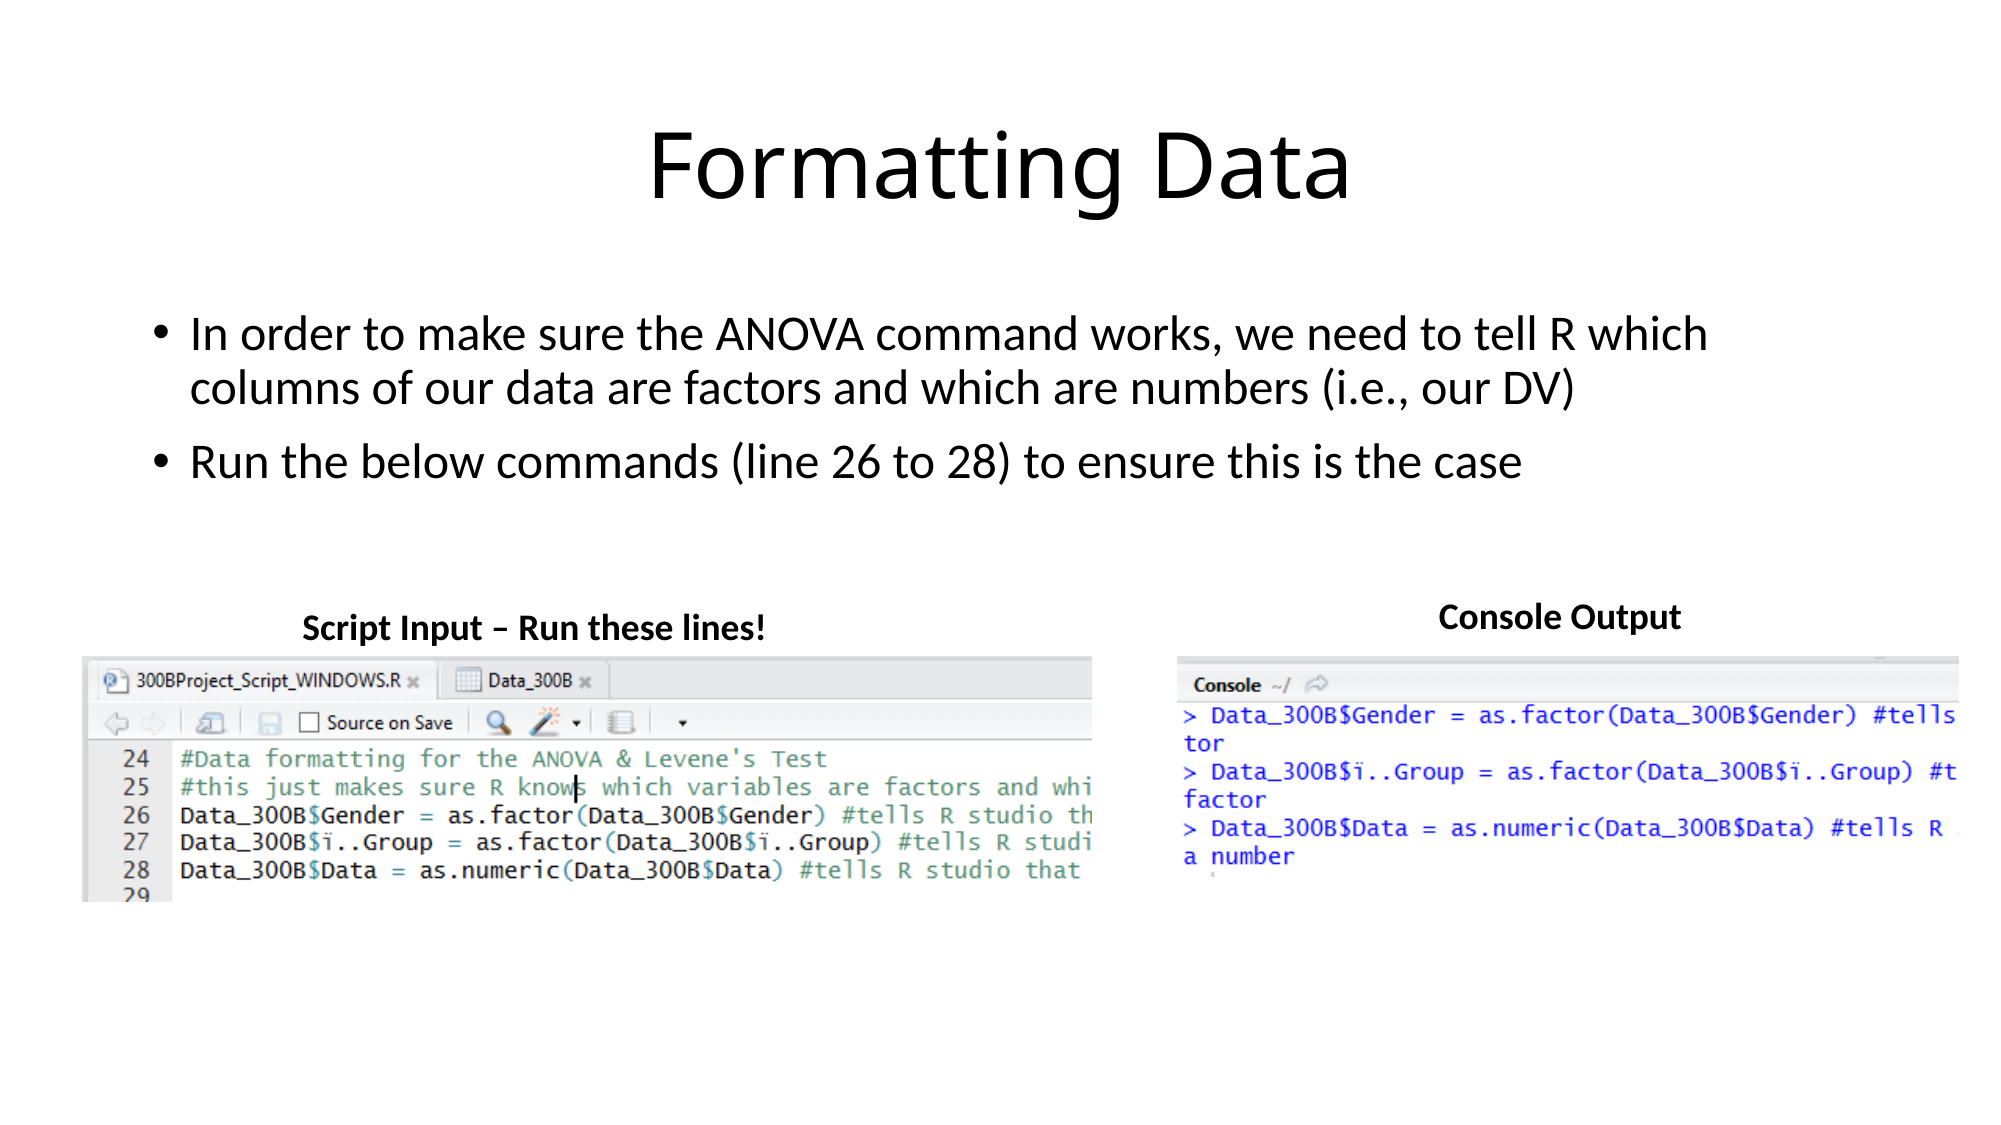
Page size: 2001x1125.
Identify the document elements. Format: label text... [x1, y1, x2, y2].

title Formatting Data [137, 59, 1863, 278]
picture [1177, 656, 1959, 877]
list In order to make sure the ANOVA command works, we need to tell R which columns of our data are factors and which are numbers (i.e., our DV) Run the below commands (line 26 to 28) to ensure this is the case [137, 299, 1863, 1014]
picture [82, 656, 1092, 902]
text_box Console Output [1424, 584, 1959, 645]
text_box Script Input – Run these lines! [287, 595, 823, 656]
